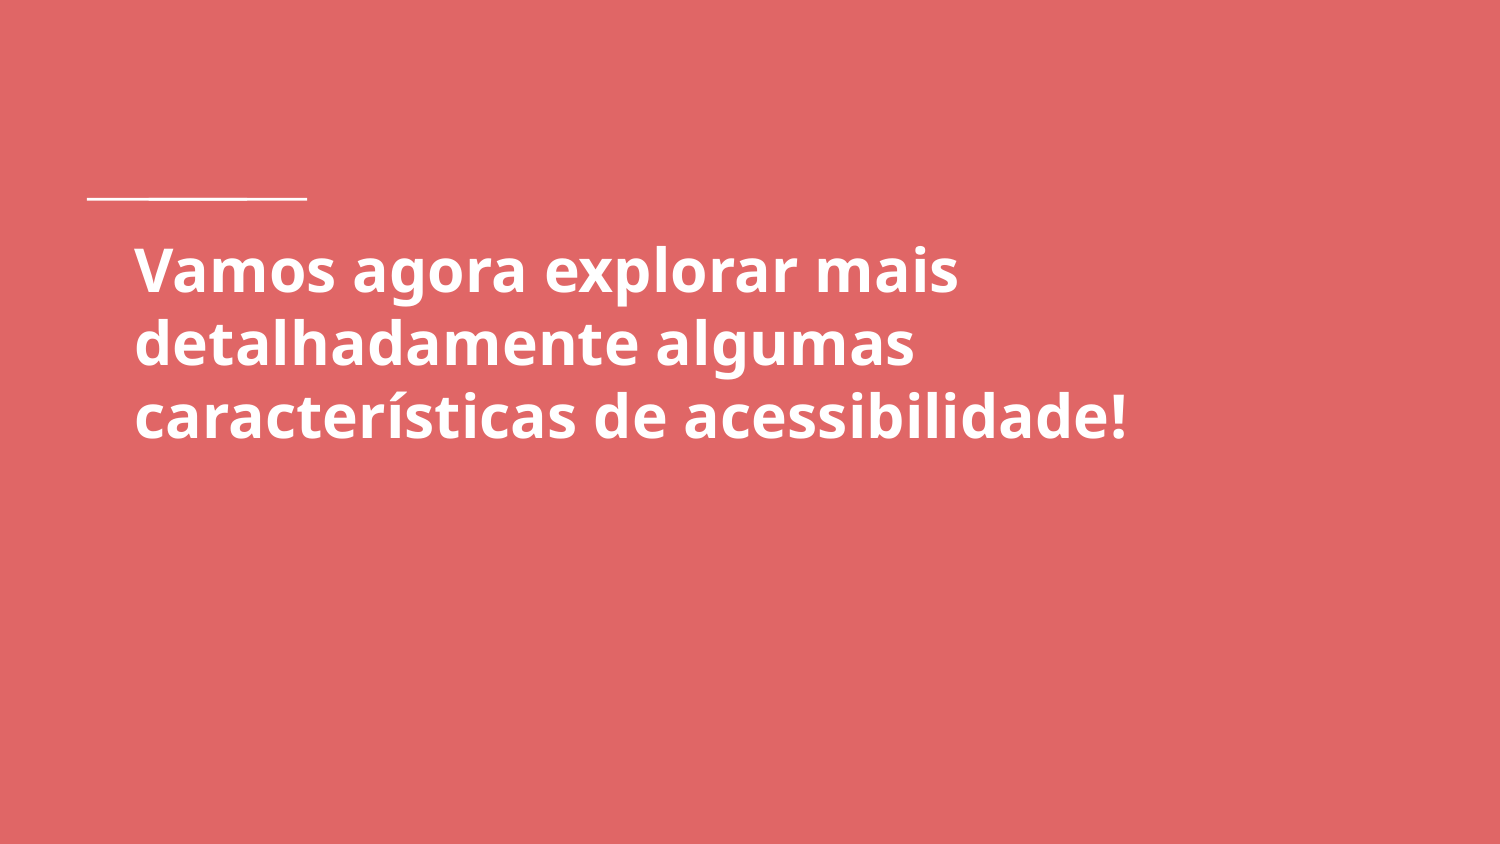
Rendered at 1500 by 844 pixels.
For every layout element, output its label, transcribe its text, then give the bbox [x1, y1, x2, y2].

title Vamos agora explorar mais detalhadamente algumas características de acessibilidade! [119, 216, 1381, 466]
